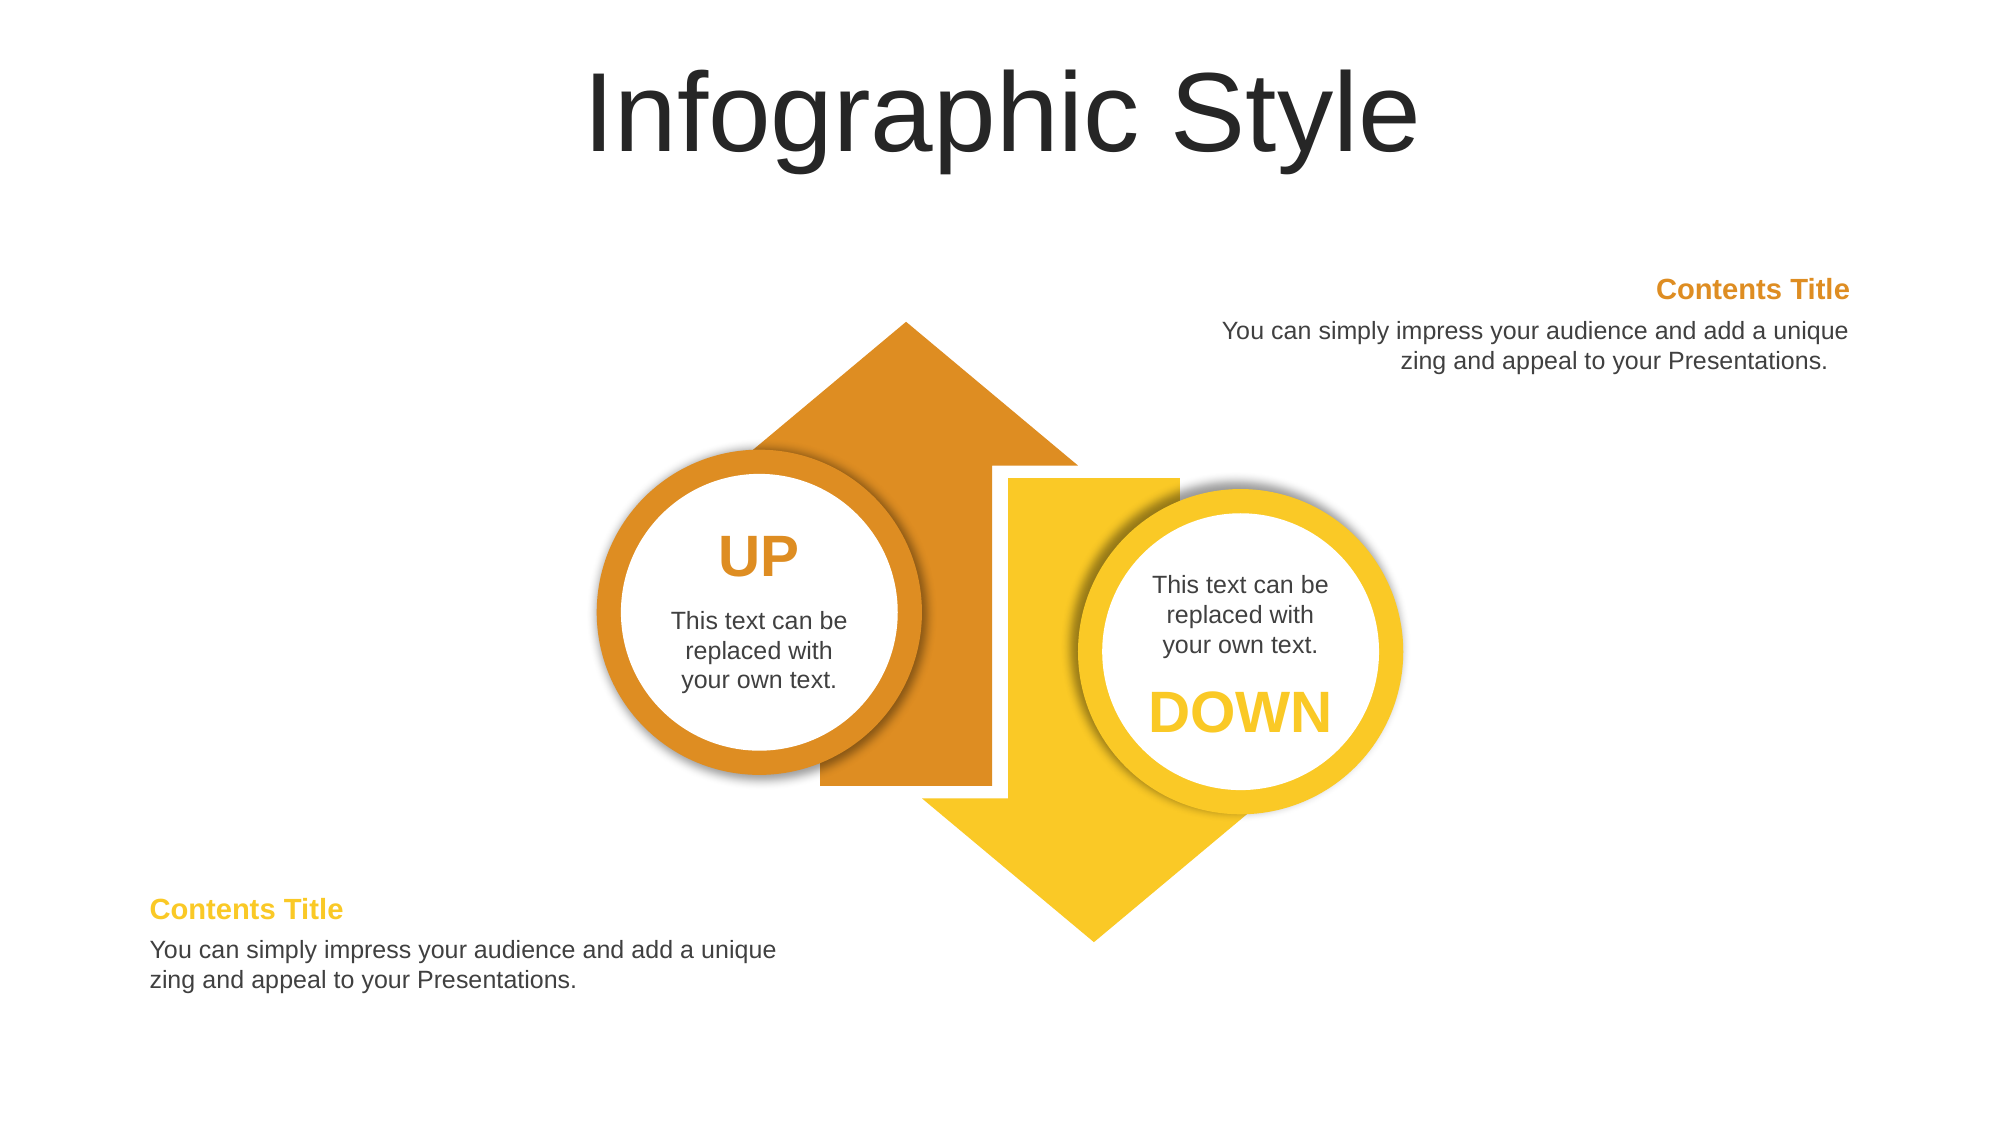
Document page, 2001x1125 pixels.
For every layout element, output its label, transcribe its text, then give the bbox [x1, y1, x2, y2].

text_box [134, 882, 839, 1002]
list Infographic Style [53, 55, 1952, 175]
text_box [1161, 263, 1866, 383]
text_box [921, 478, 1404, 943]
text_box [596, 321, 1078, 786]
